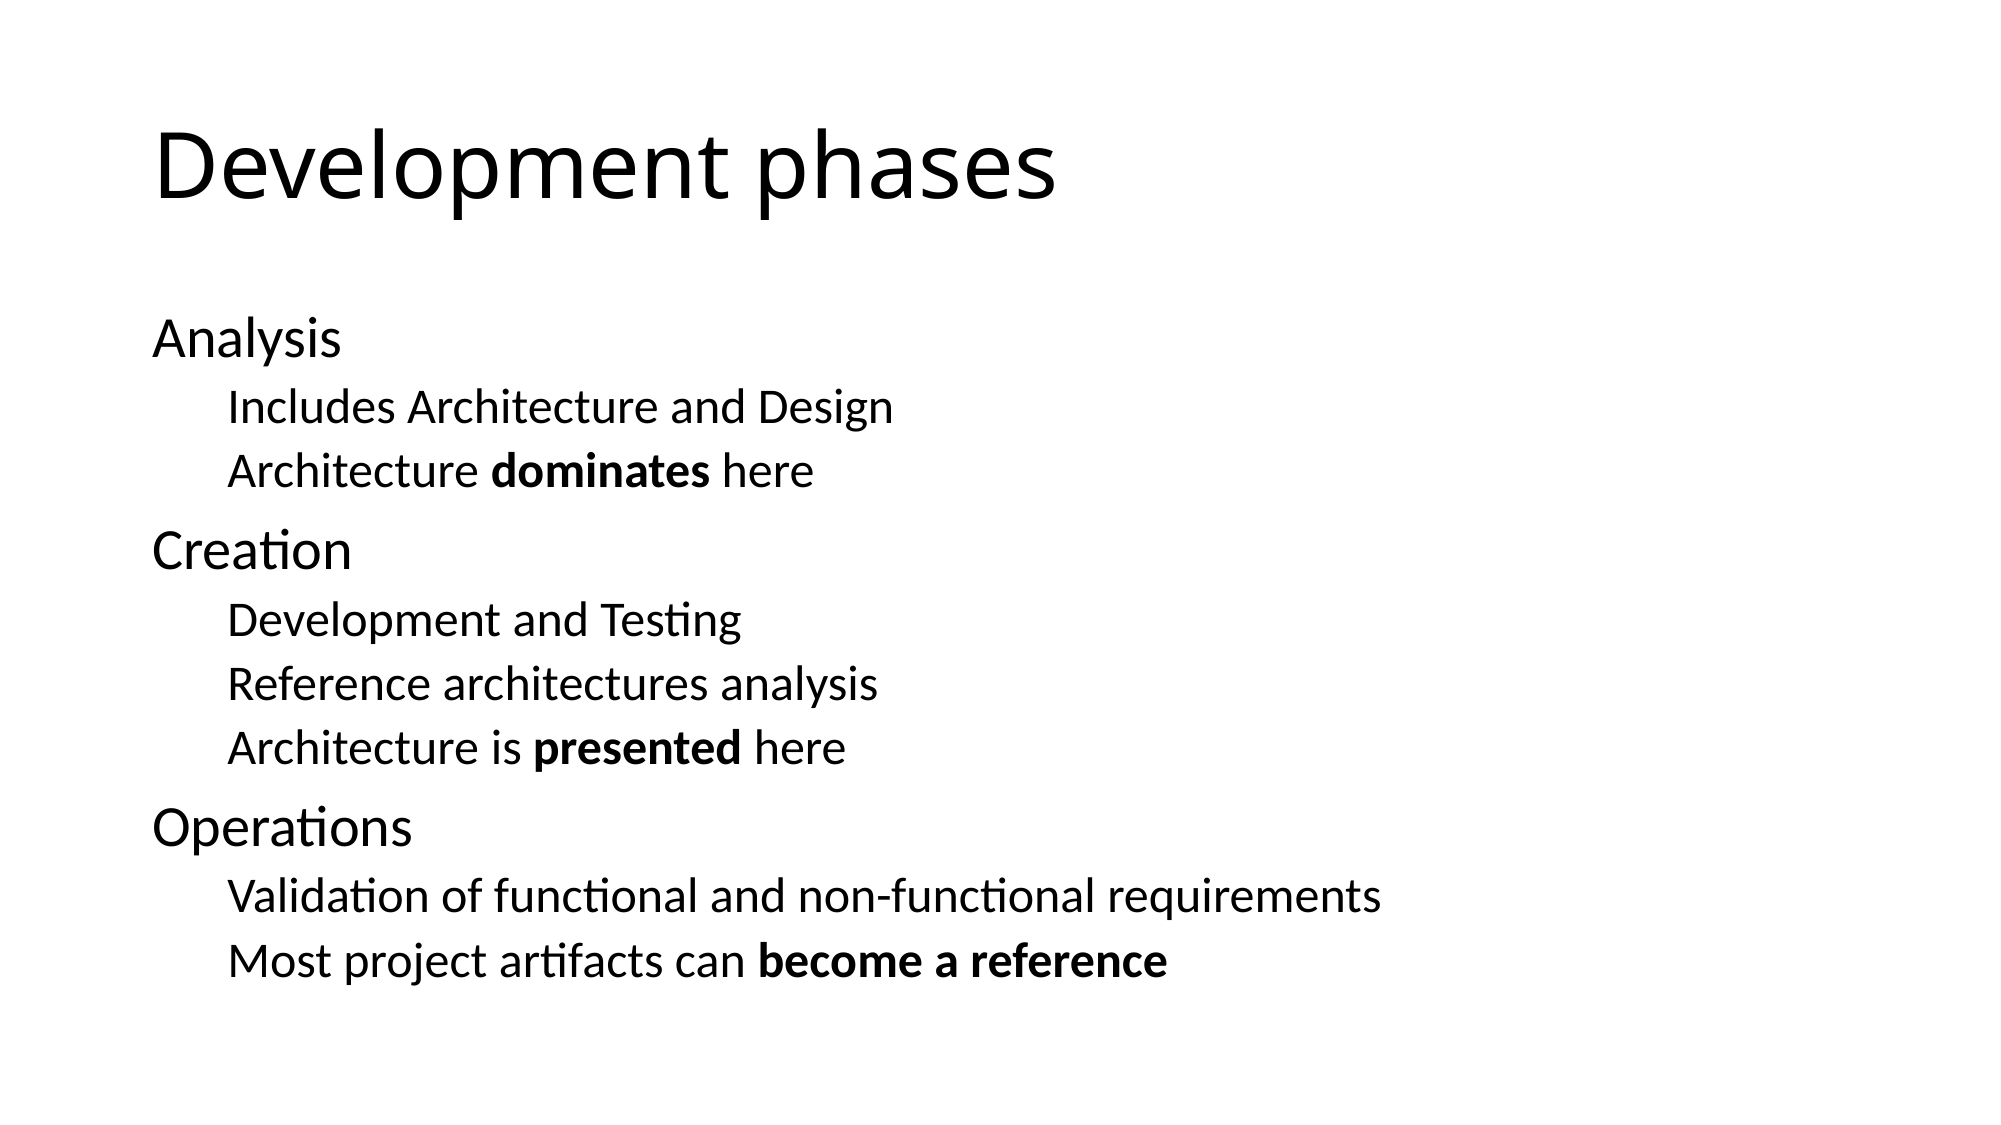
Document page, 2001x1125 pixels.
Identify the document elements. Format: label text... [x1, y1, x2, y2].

title Development phases [137, 59, 1863, 278]
list Analysis Includes Architecture and Design Architecture dominates here Creation Development and Testing Reference architectures analysis Architecture is presented here Operations Validation of functional and non-functional requirements Most project artifacts can become a reference [137, 299, 1863, 1014]
